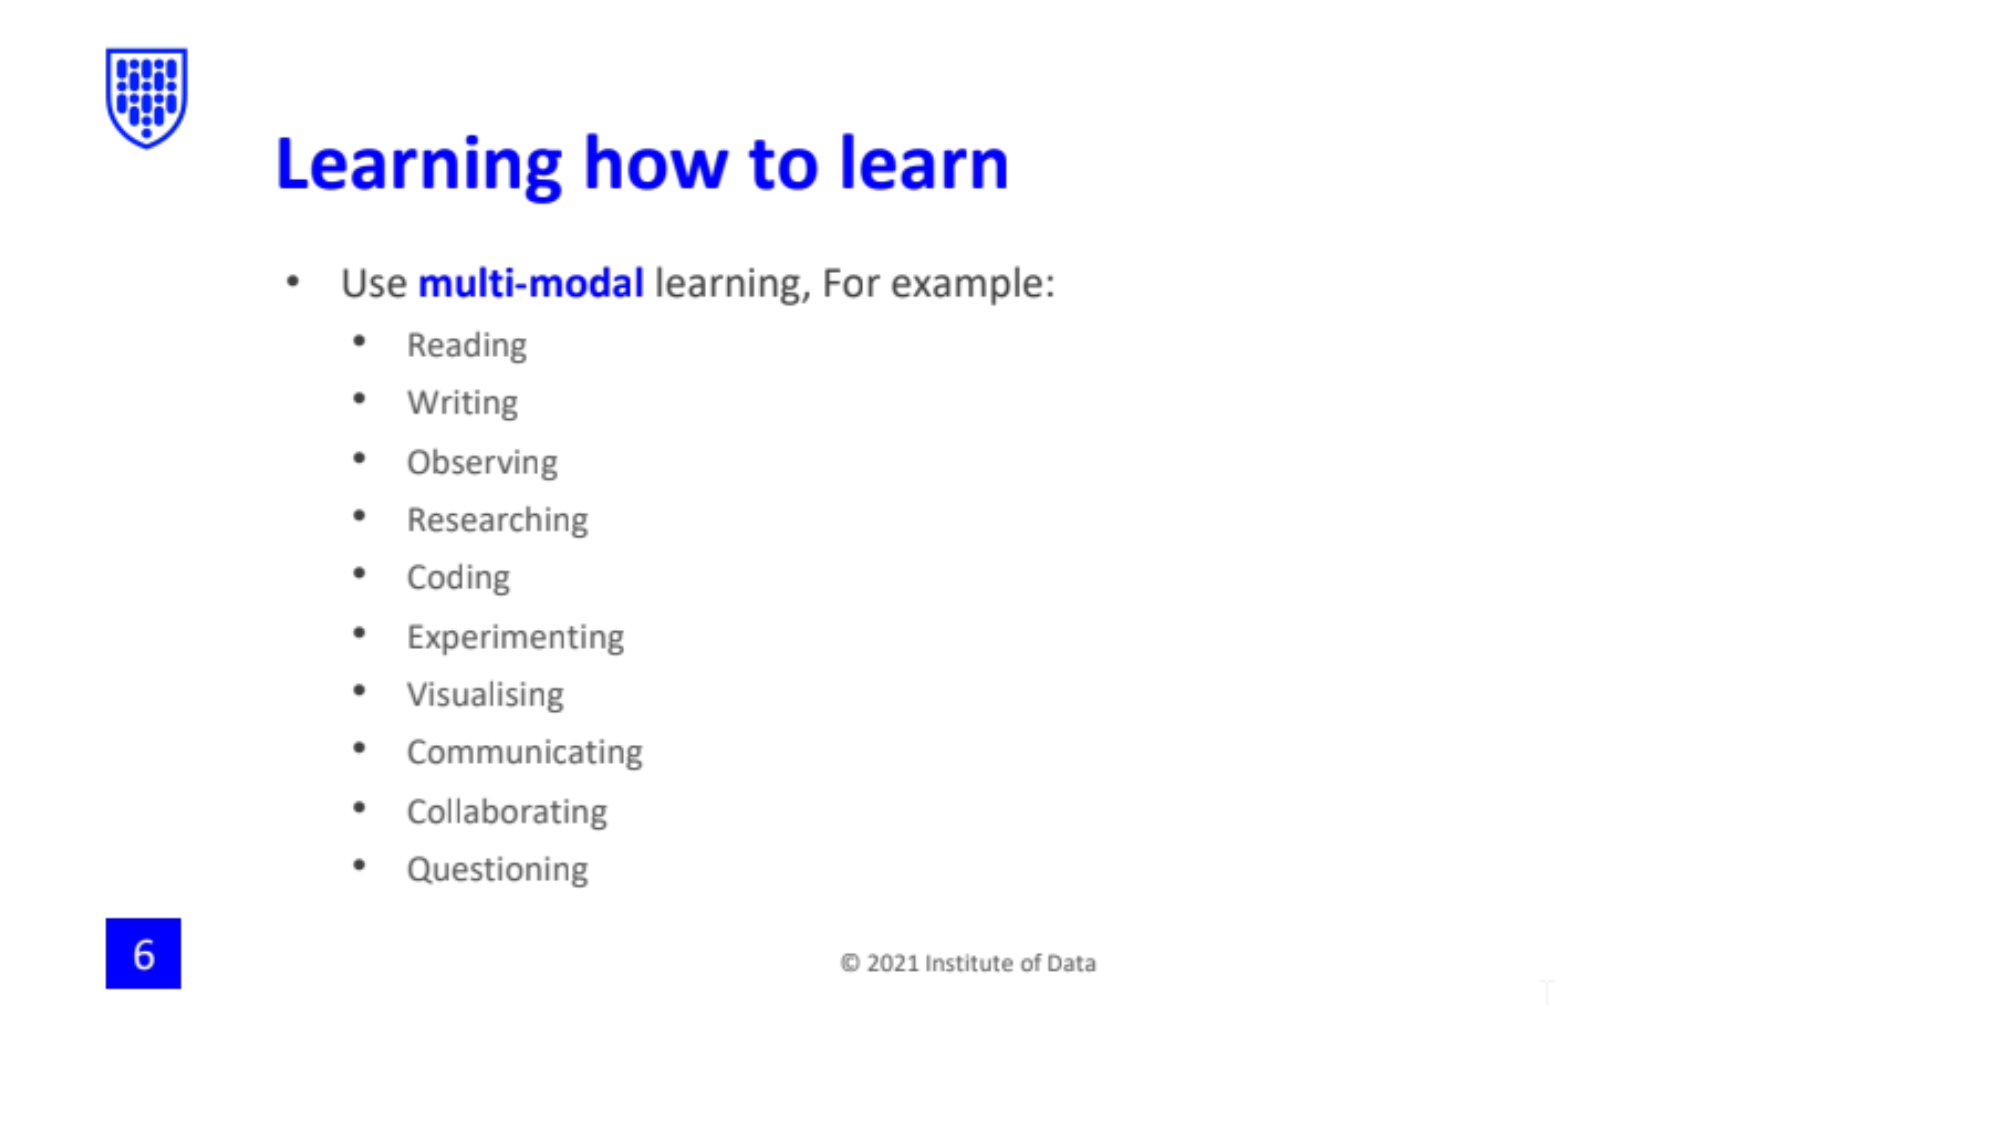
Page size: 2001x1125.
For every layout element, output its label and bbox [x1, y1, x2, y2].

picture [102, 23, 1695, 1005]
